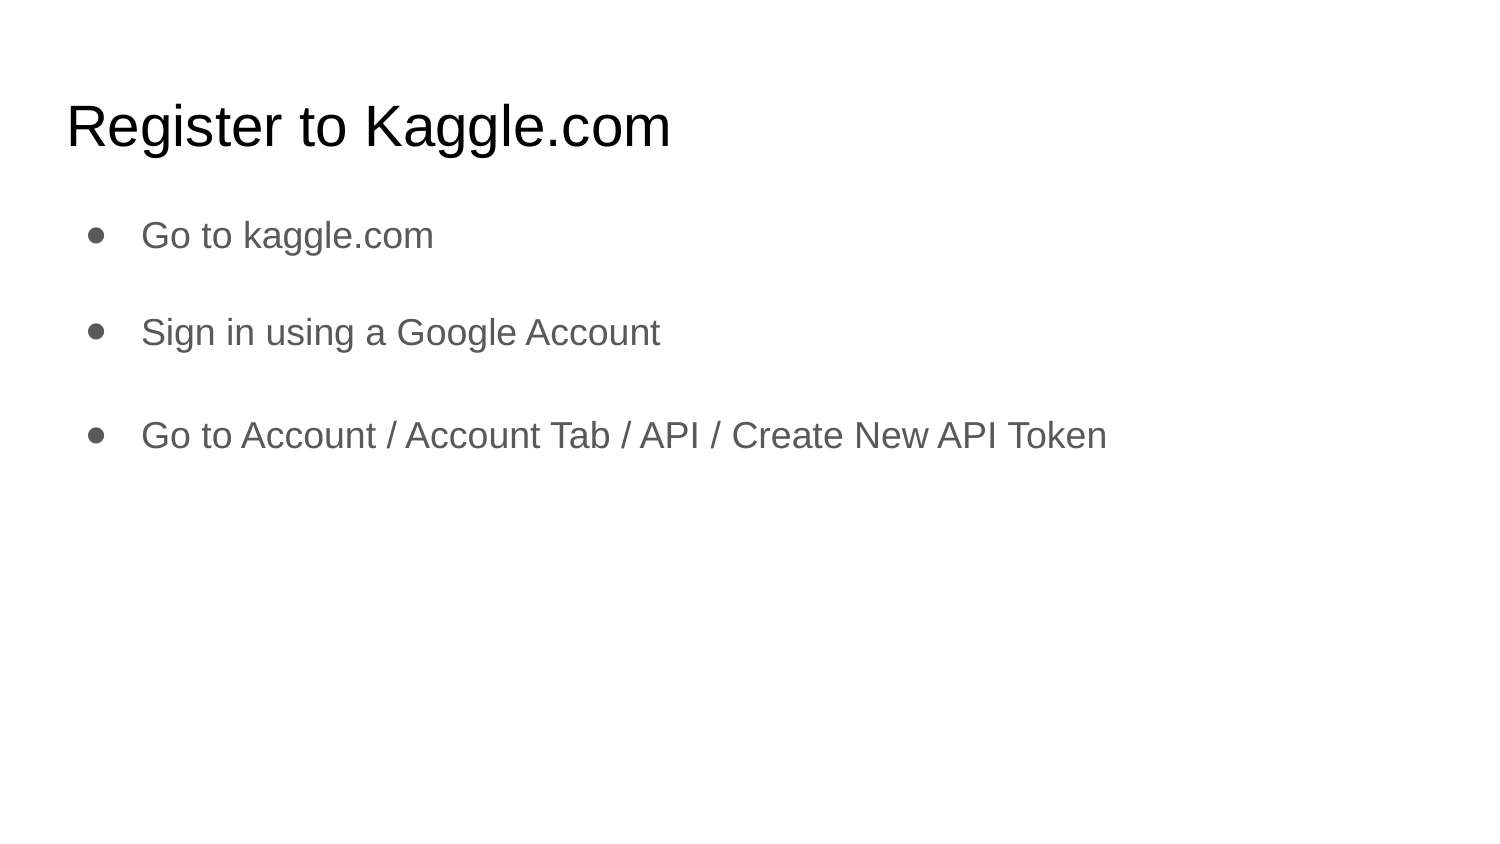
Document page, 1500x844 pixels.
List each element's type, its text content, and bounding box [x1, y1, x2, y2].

list Go to kaggle.com Sign in using a Google Account Go to Account / Account Tab / API / Create New API Token [51, 189, 1449, 694]
title Register to Kaggle.com [51, 72, 1449, 189]
